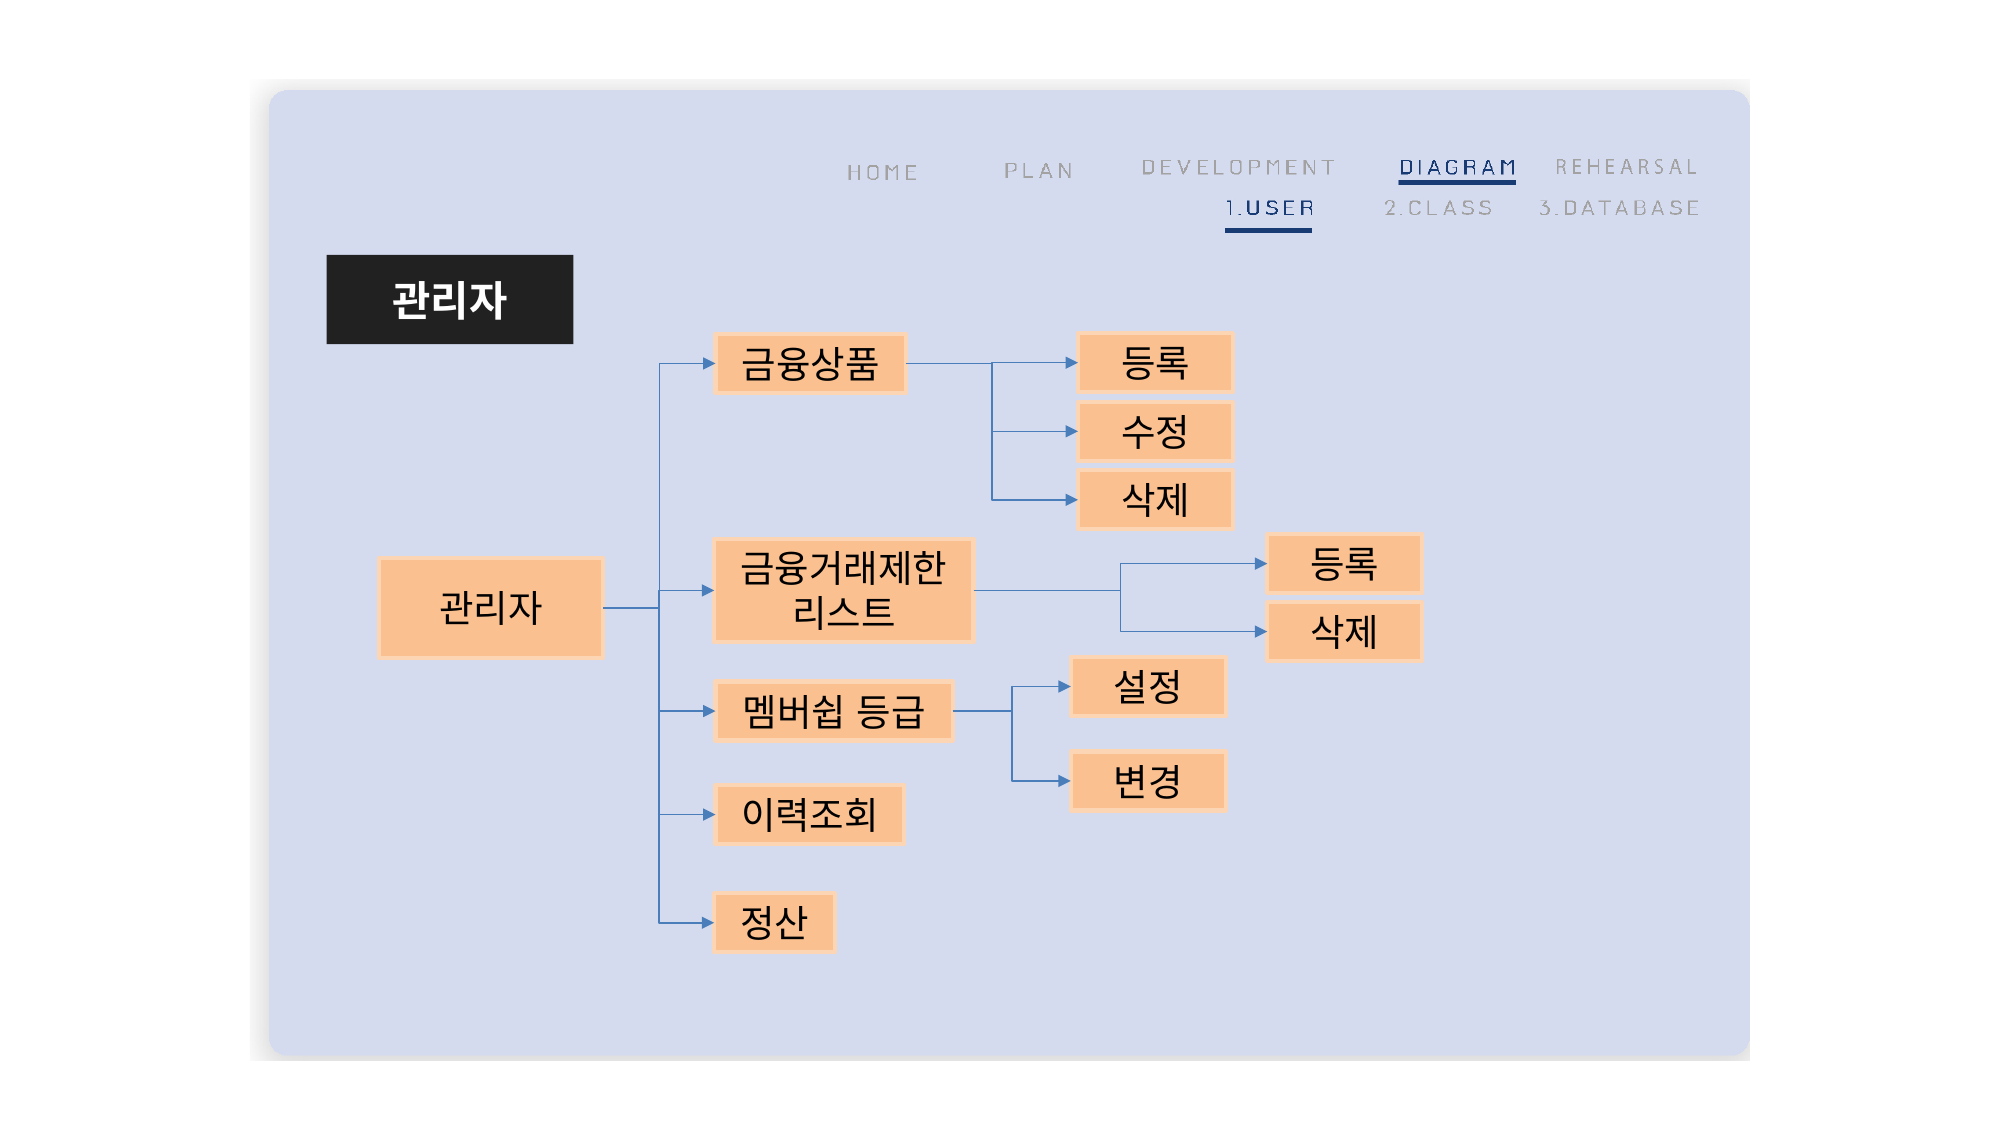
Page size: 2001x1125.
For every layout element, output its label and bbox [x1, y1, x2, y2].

text_box [603, 363, 716, 590]
picture [249, 78, 1751, 1061]
text_box [973, 563, 1268, 590]
text_box [603, 590, 715, 605]
text_box [952, 710, 1071, 782]
text_box [952, 686, 1071, 710]
text_box [973, 590, 1268, 632]
text_box [603, 607, 715, 923]
text_box [905, 363, 1079, 500]
